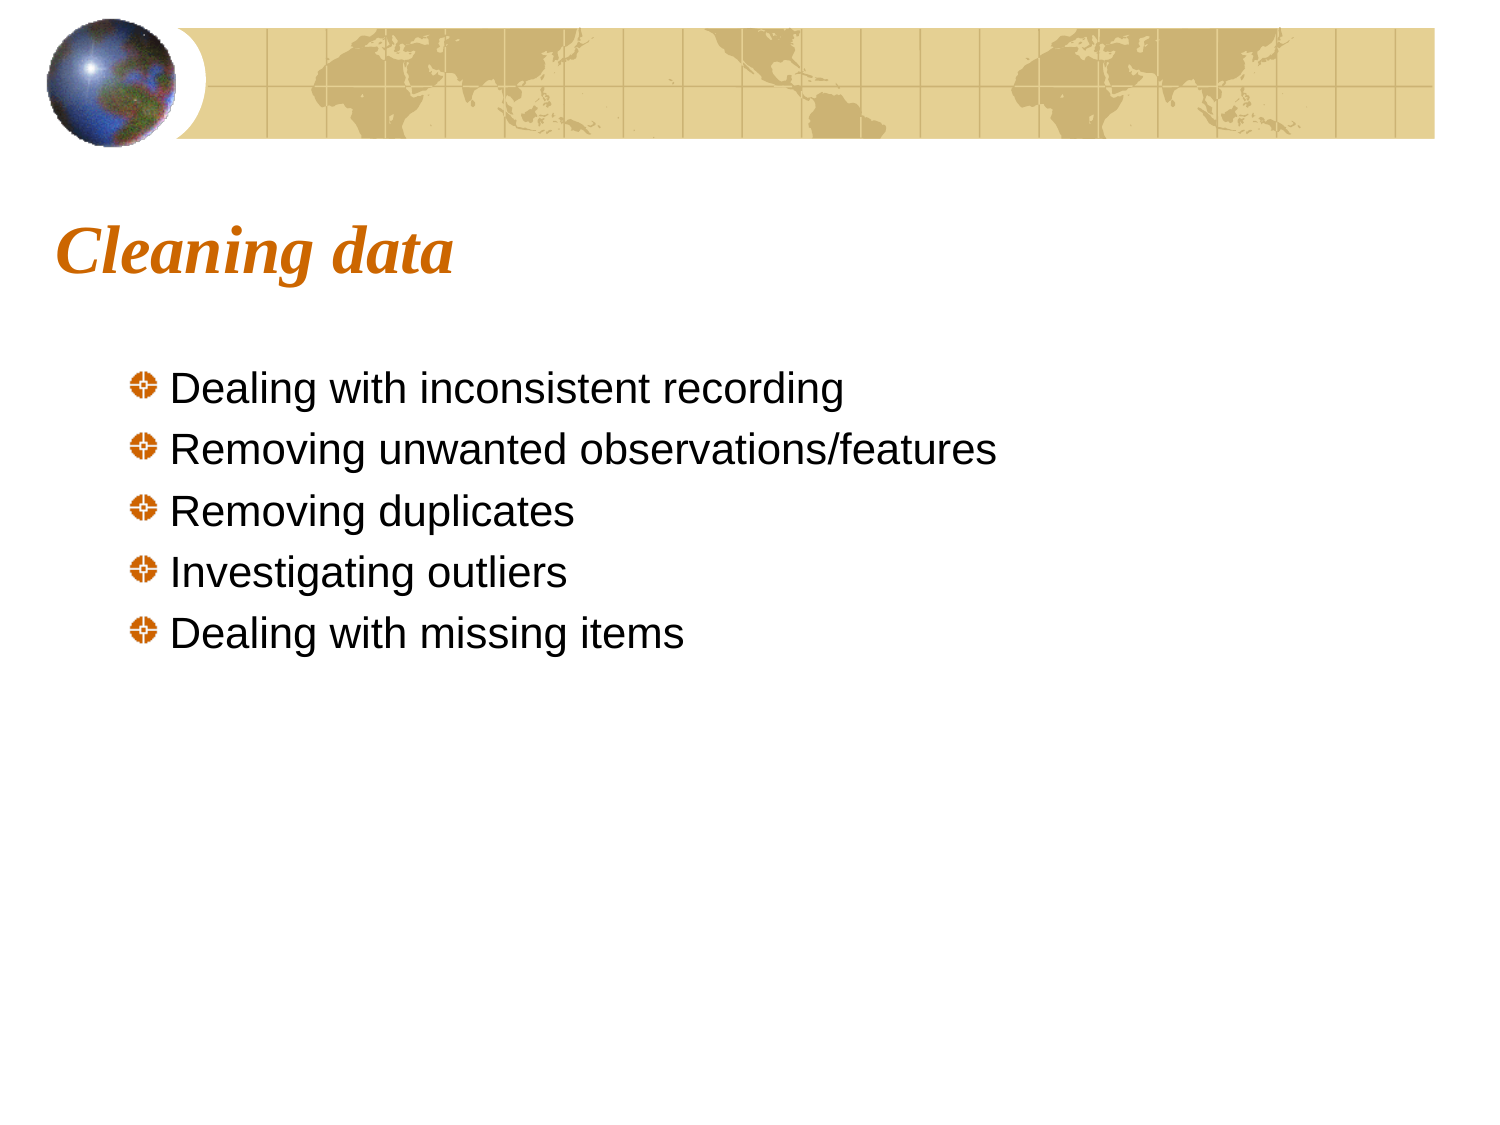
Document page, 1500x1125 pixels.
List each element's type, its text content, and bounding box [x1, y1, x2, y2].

picture [42, 14, 190, 151]
picture [127, 493, 159, 524]
picture [127, 615, 159, 647]
title Cleaning data [40, 152, 1316, 341]
picture [127, 554, 159, 586]
picture [127, 370, 159, 402]
list Dealing with inconsistent recording Removing unwanted observations/features Removing duplicates Investigating outliers Dealing with missing items [112, 352, 1388, 1028]
picture [127, 431, 159, 463]
